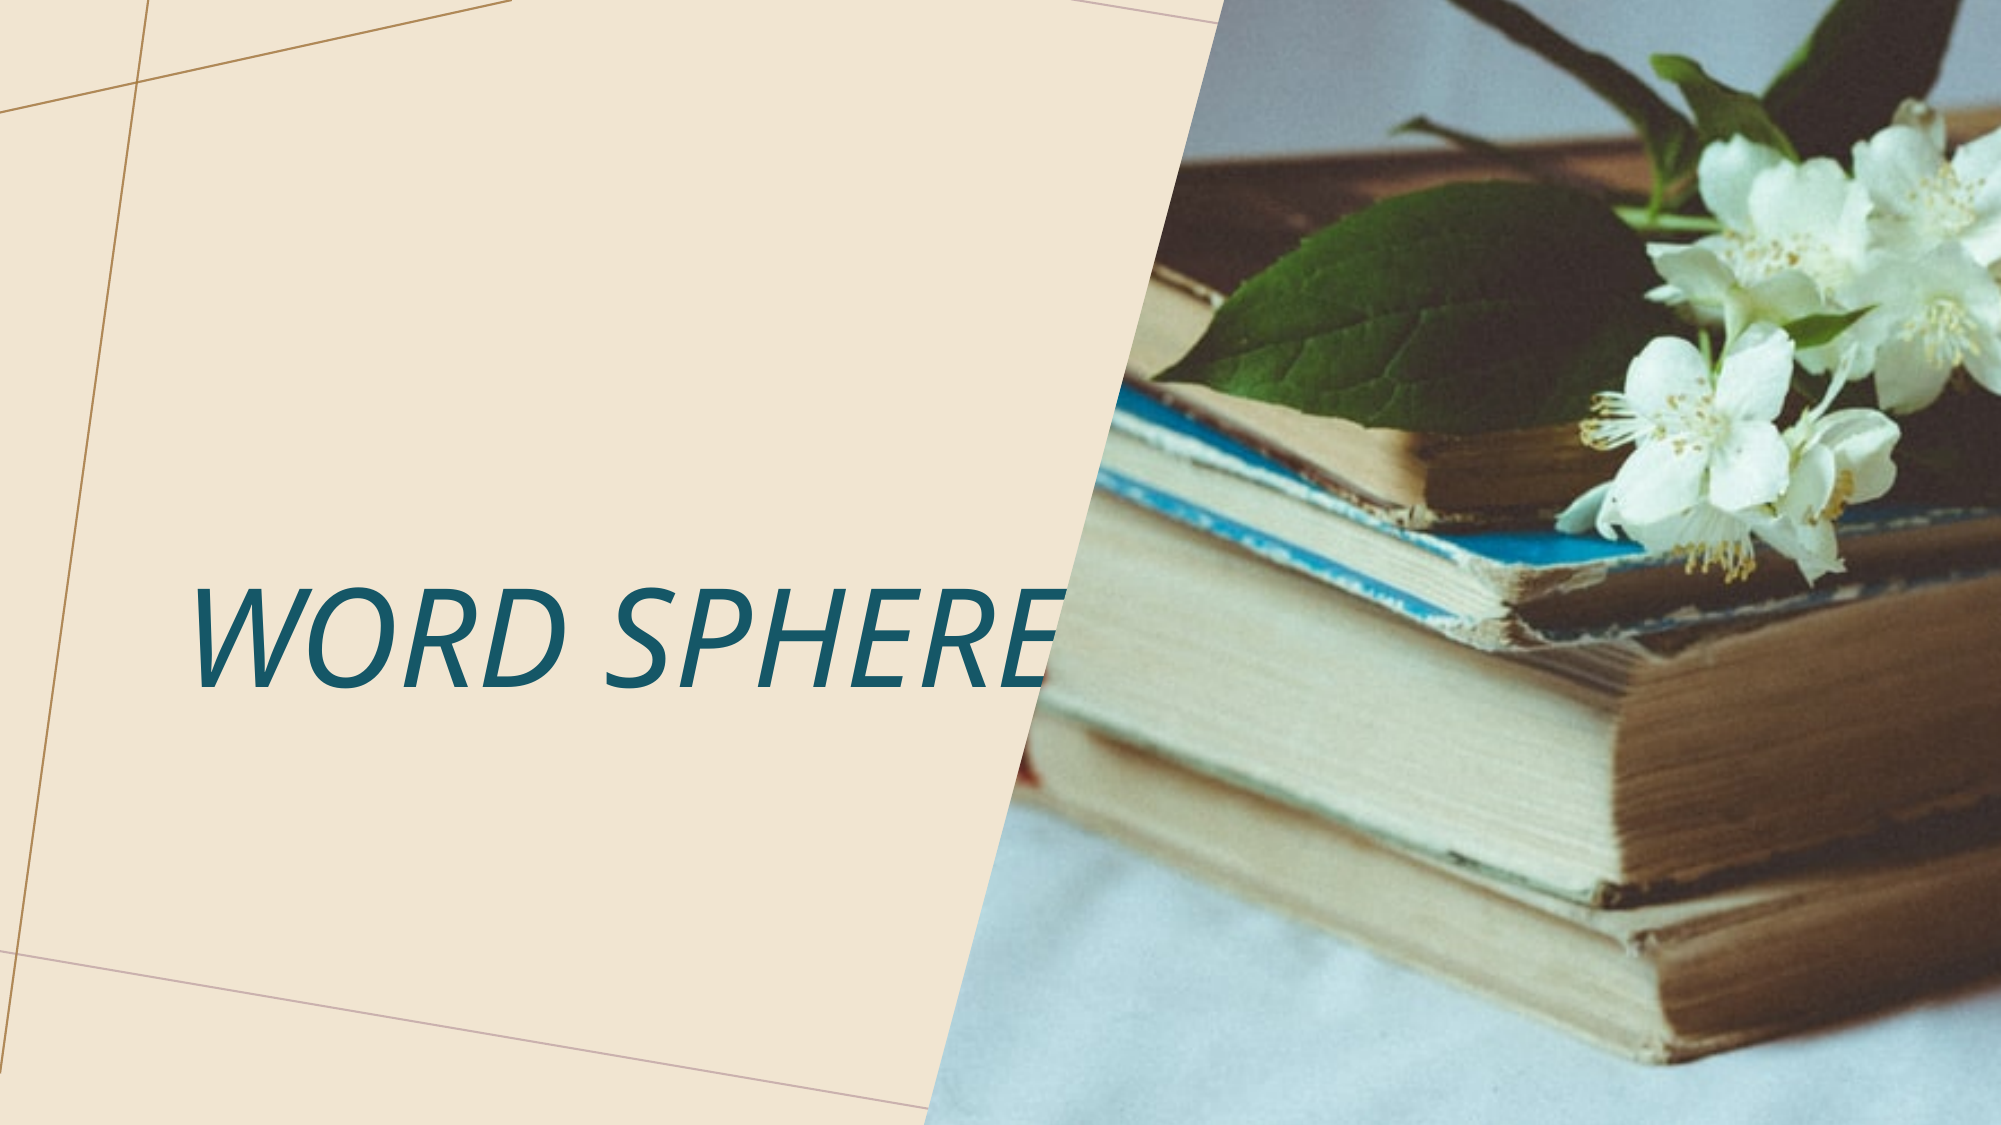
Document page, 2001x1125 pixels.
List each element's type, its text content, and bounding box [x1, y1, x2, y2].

picture [922, 0, 2001, 1125]
title WORD SPHERE [168, 133, 922, 725]
